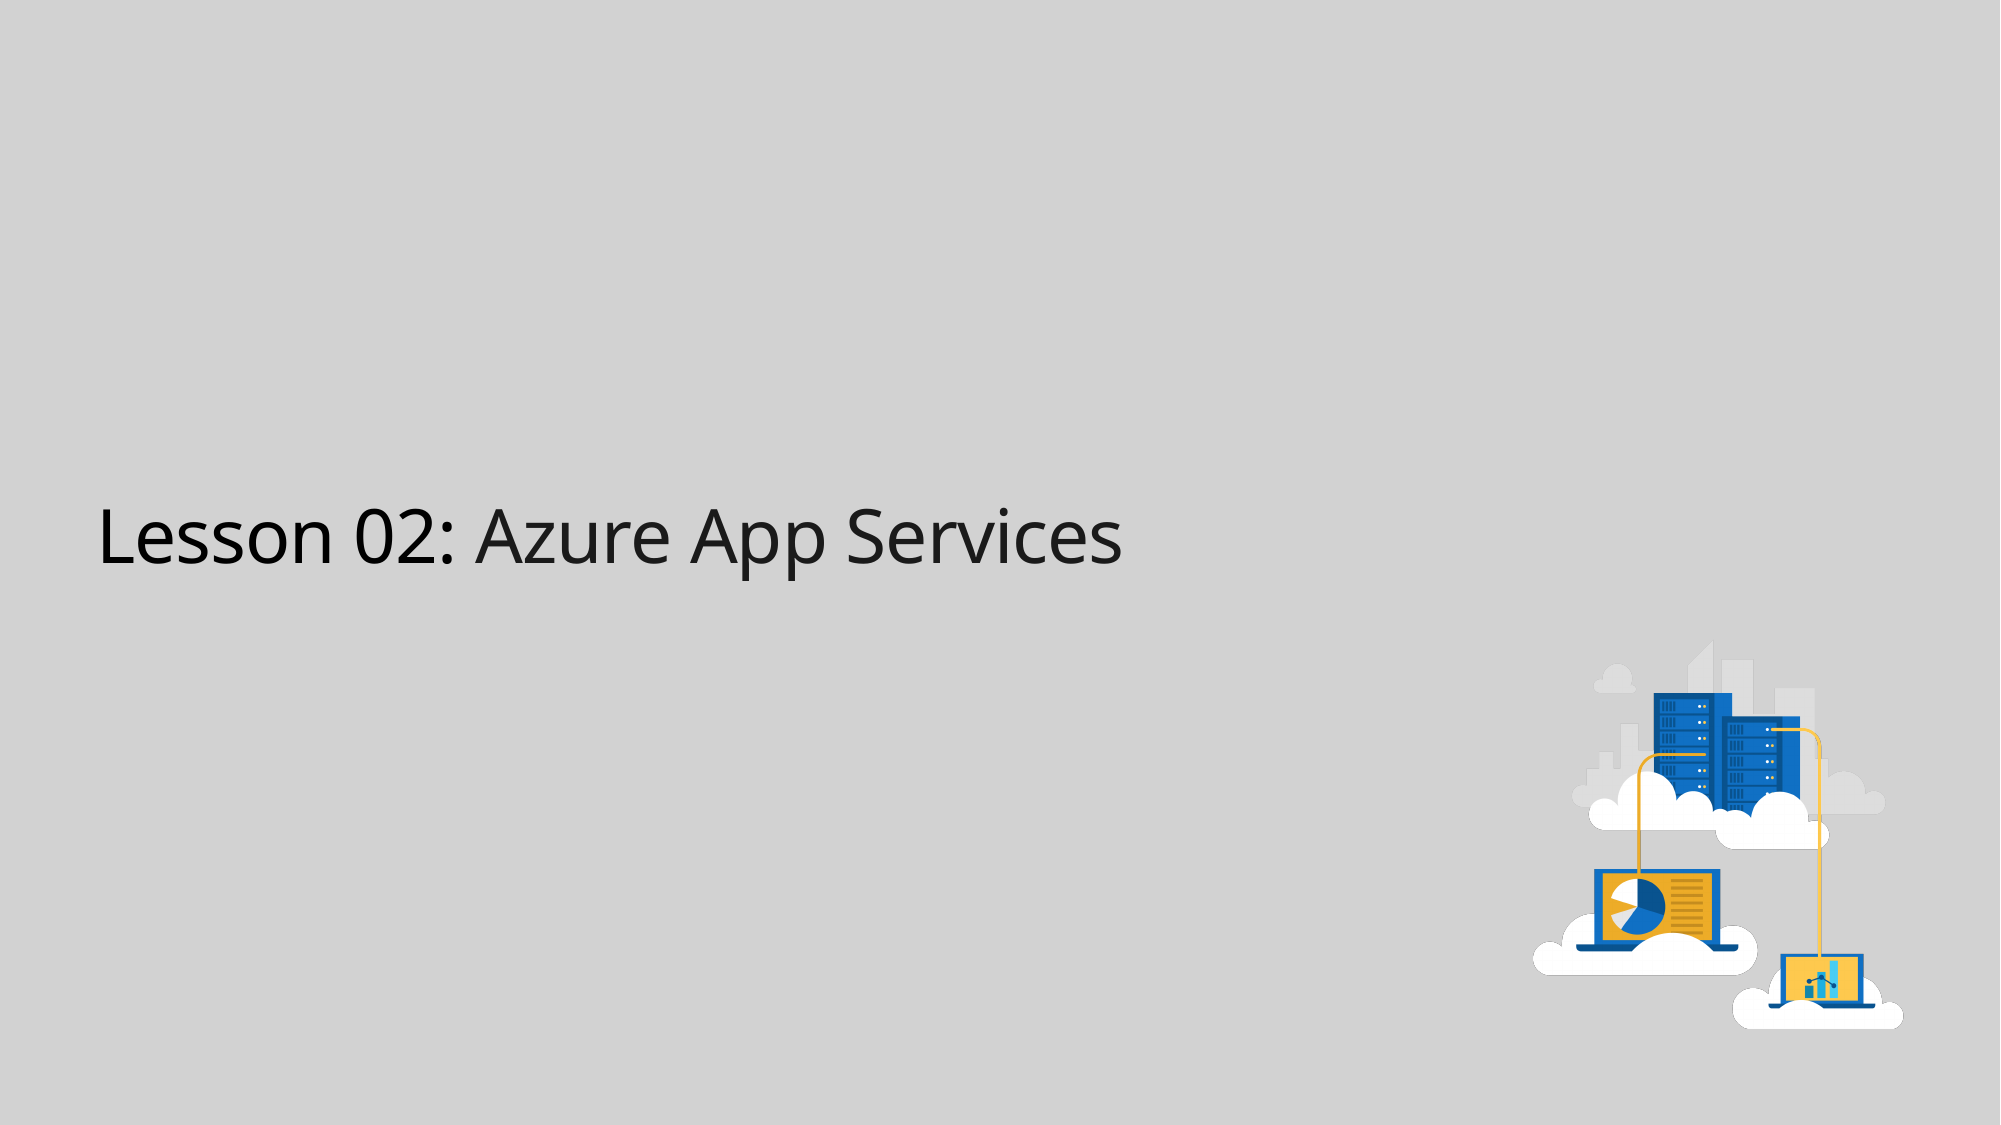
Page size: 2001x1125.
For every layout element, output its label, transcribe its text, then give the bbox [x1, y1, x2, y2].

title Lesson 02: Azure App Services [96, 498, 1596, 580]
picture [1532, 639, 1905, 1029]
